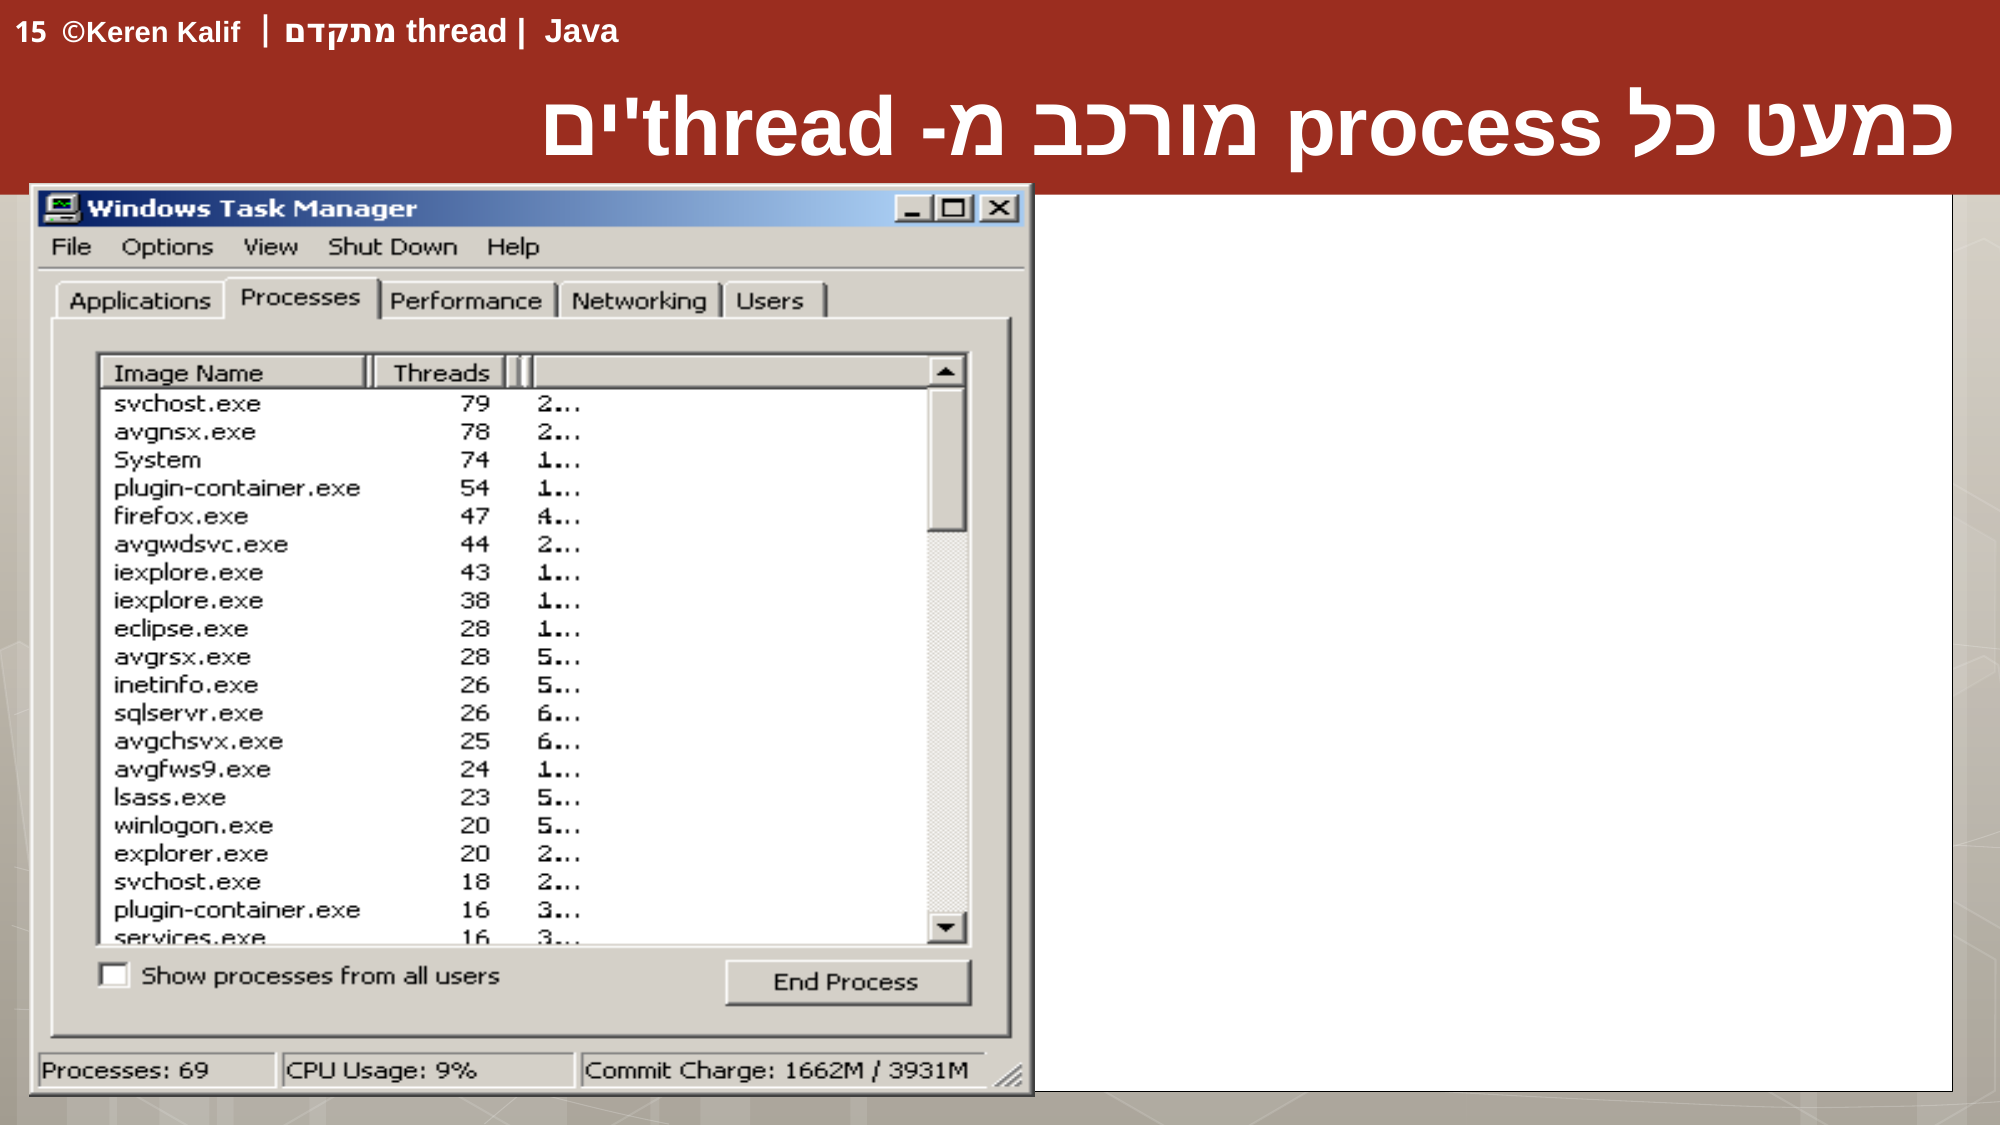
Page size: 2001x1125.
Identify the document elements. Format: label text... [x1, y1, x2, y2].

title כמעט כל process מורכב מ- thread'ים [0, 64, 1973, 187]
picture [29, 182, 1035, 1097]
